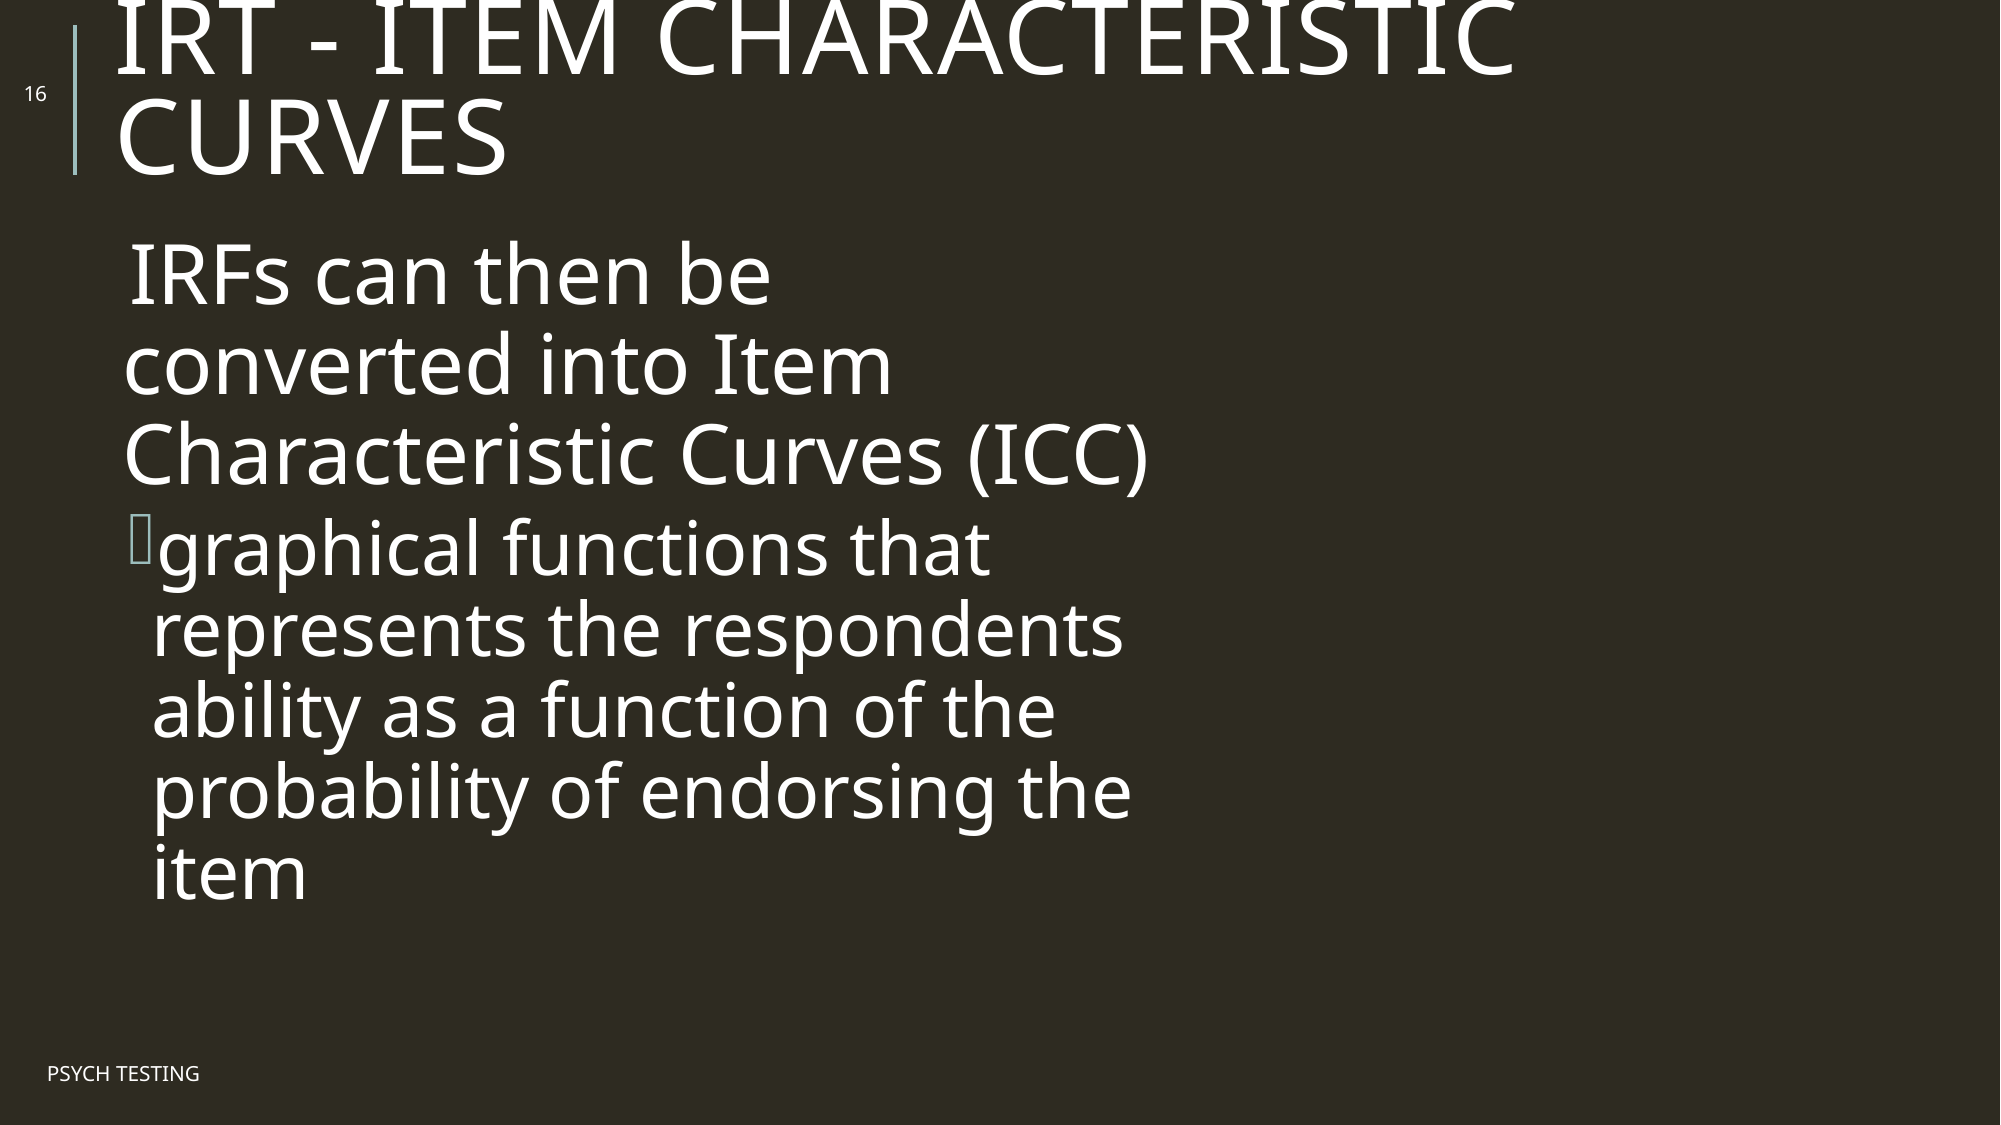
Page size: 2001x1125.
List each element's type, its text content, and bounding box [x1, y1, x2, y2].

list IRFs can then be converted into Item Characteristic Curves (ICC) graphical functions that represents the respondents ability as a function of the probability of endorsing the item [99, 224, 1175, 1050]
footer Psych Testing [31, 1052, 375, 1097]
title IRT - Item Characteristic Curves [99, 19, 1950, 170]
slide_number 16 [8, 72, 63, 118]
